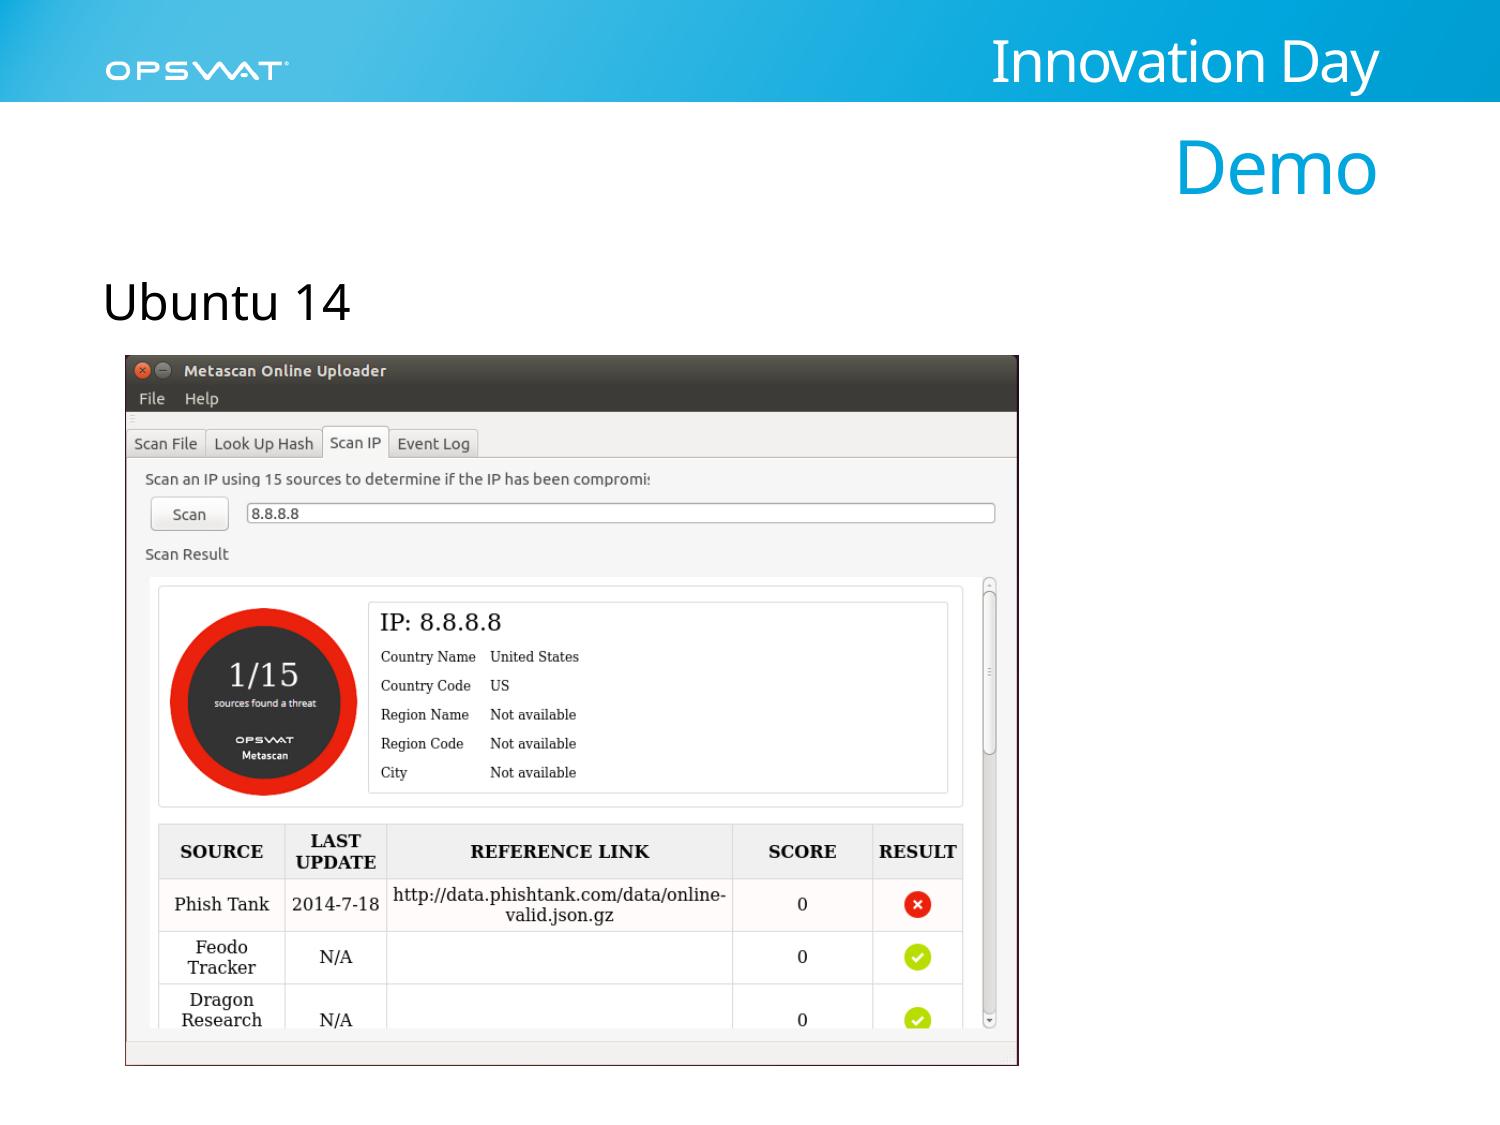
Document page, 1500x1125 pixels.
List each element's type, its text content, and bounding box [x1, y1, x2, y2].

title Innovation Day [232, 19, 1395, 100]
text_box Demo [232, 112, 1395, 238]
picture [124, 355, 1019, 1066]
picture [0, 0, 998, 102]
list Ubuntu 14 [87, 262, 1425, 1005]
